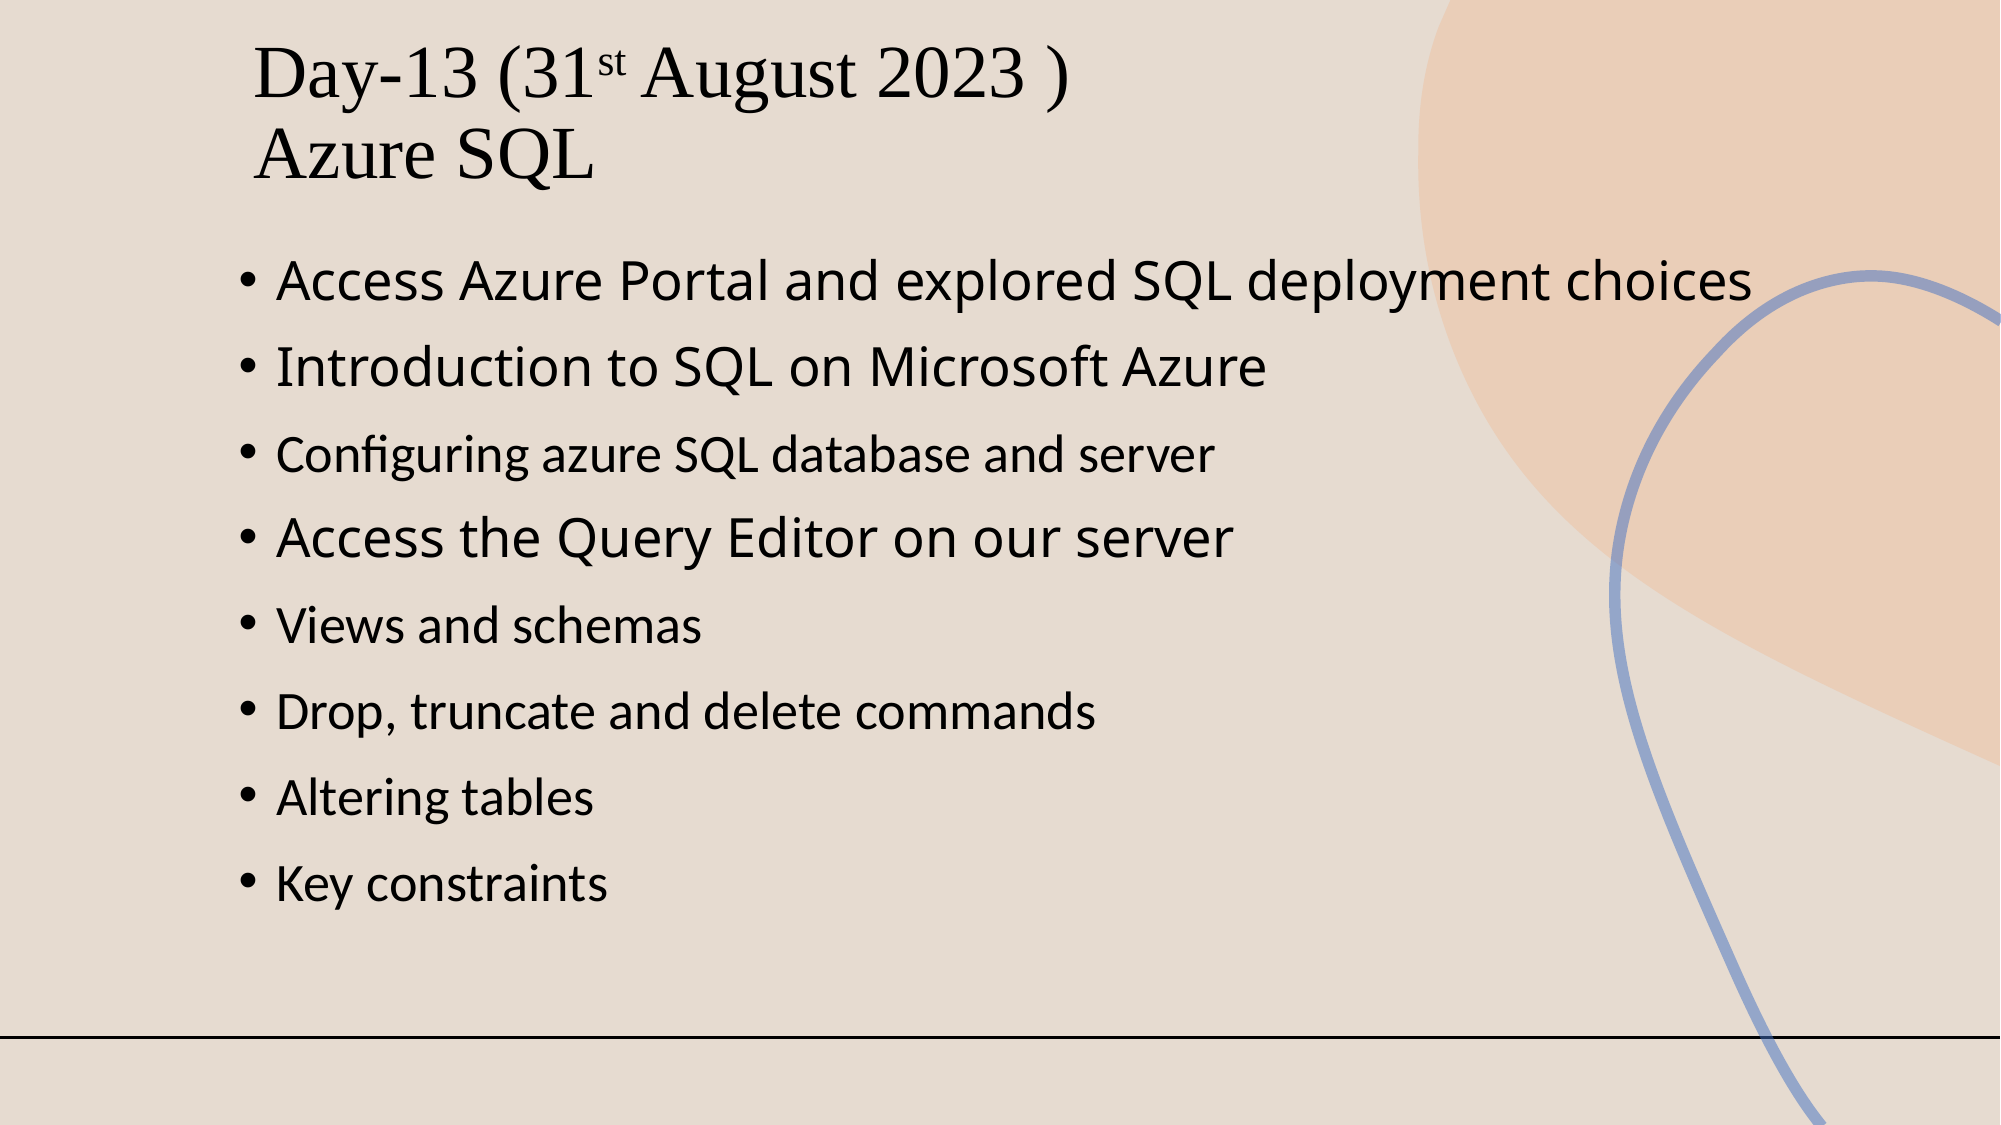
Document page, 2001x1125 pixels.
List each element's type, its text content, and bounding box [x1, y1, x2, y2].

list Access Azure Portal and explored SQL deployment choices Introduction to SQL on Microsoft Azure Configuring azure SQL database and server Access the Query Editor on our server Views and schemas Drop, truncate and delete commands Altering tables Key constraints [223, 238, 1841, 1023]
title Day-13 (31st August 2023 ) Azure SQL [238, 22, 1656, 204]
